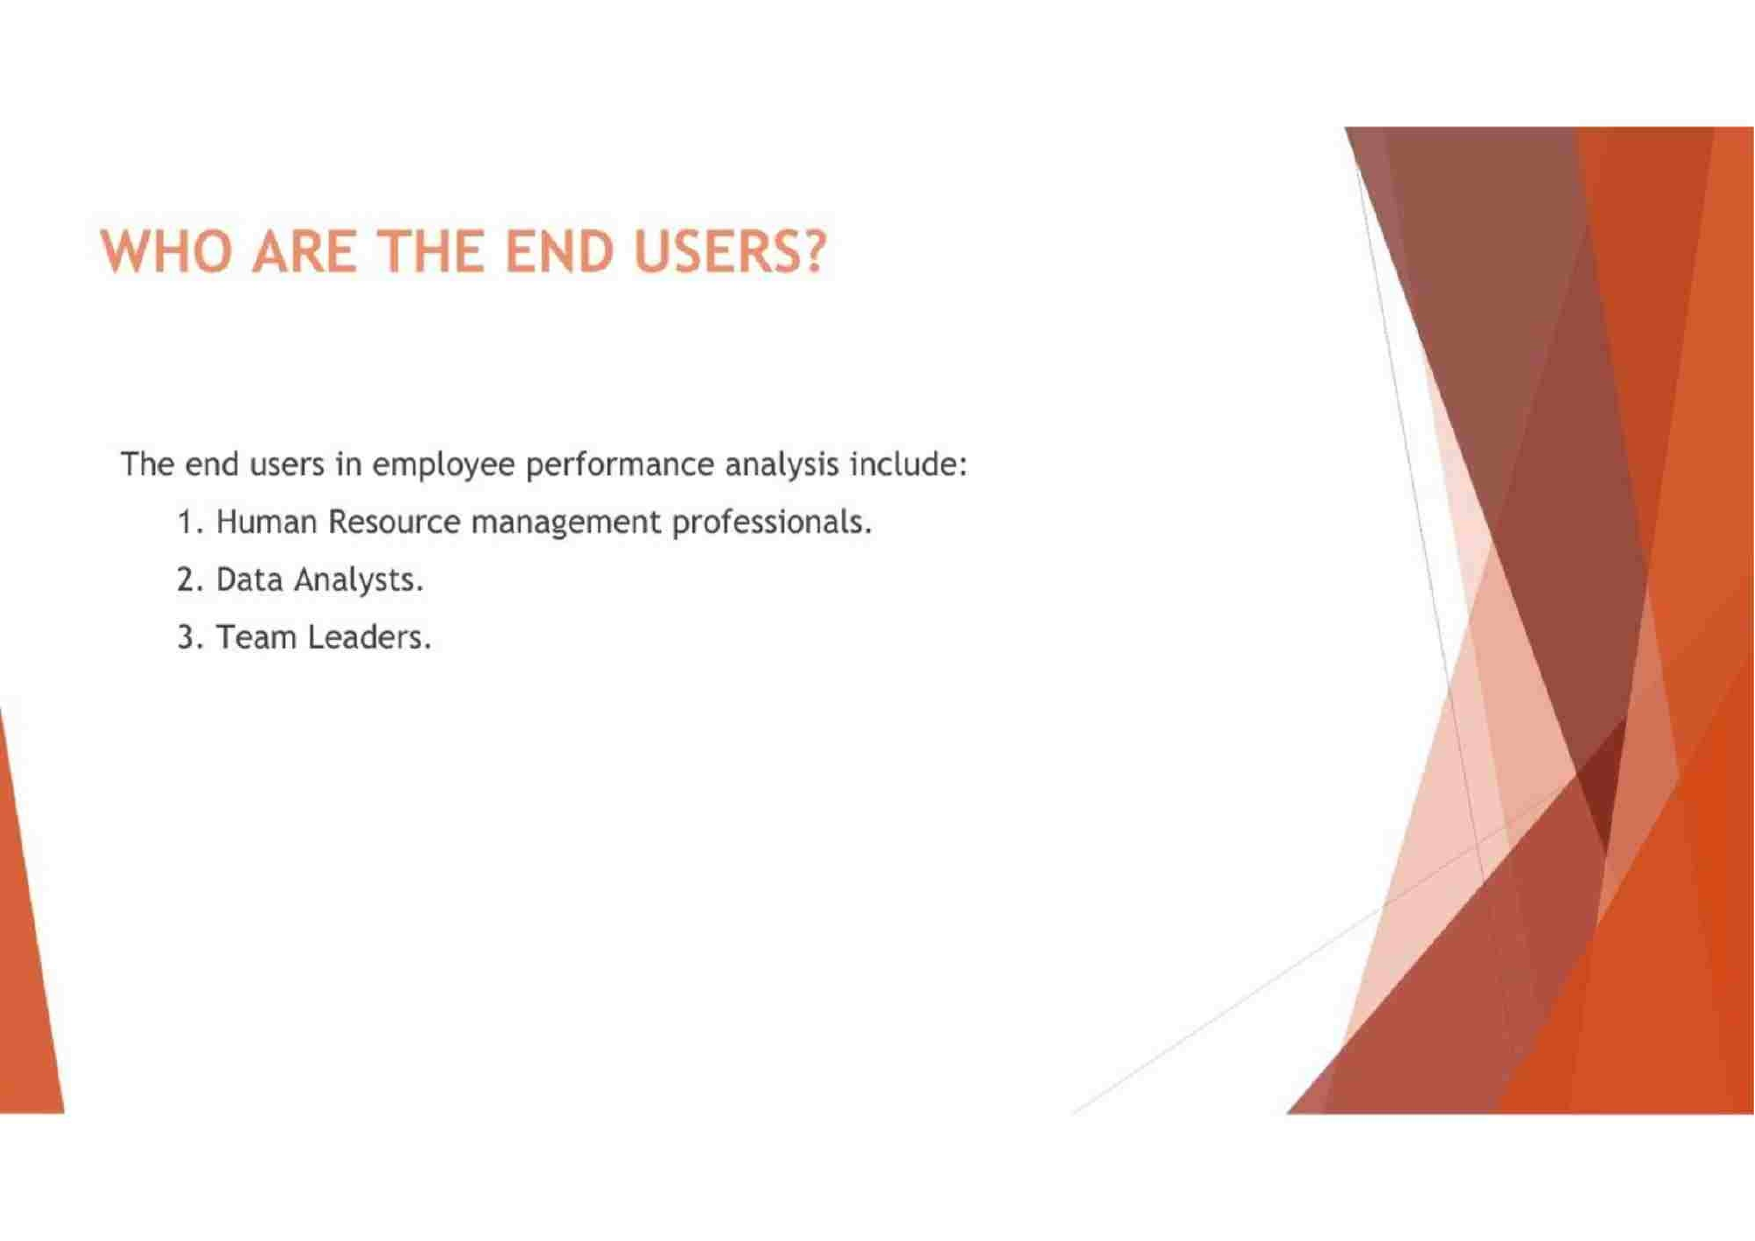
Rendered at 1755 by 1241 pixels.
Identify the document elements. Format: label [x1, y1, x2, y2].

picture [0, 119, 1755, 1124]
